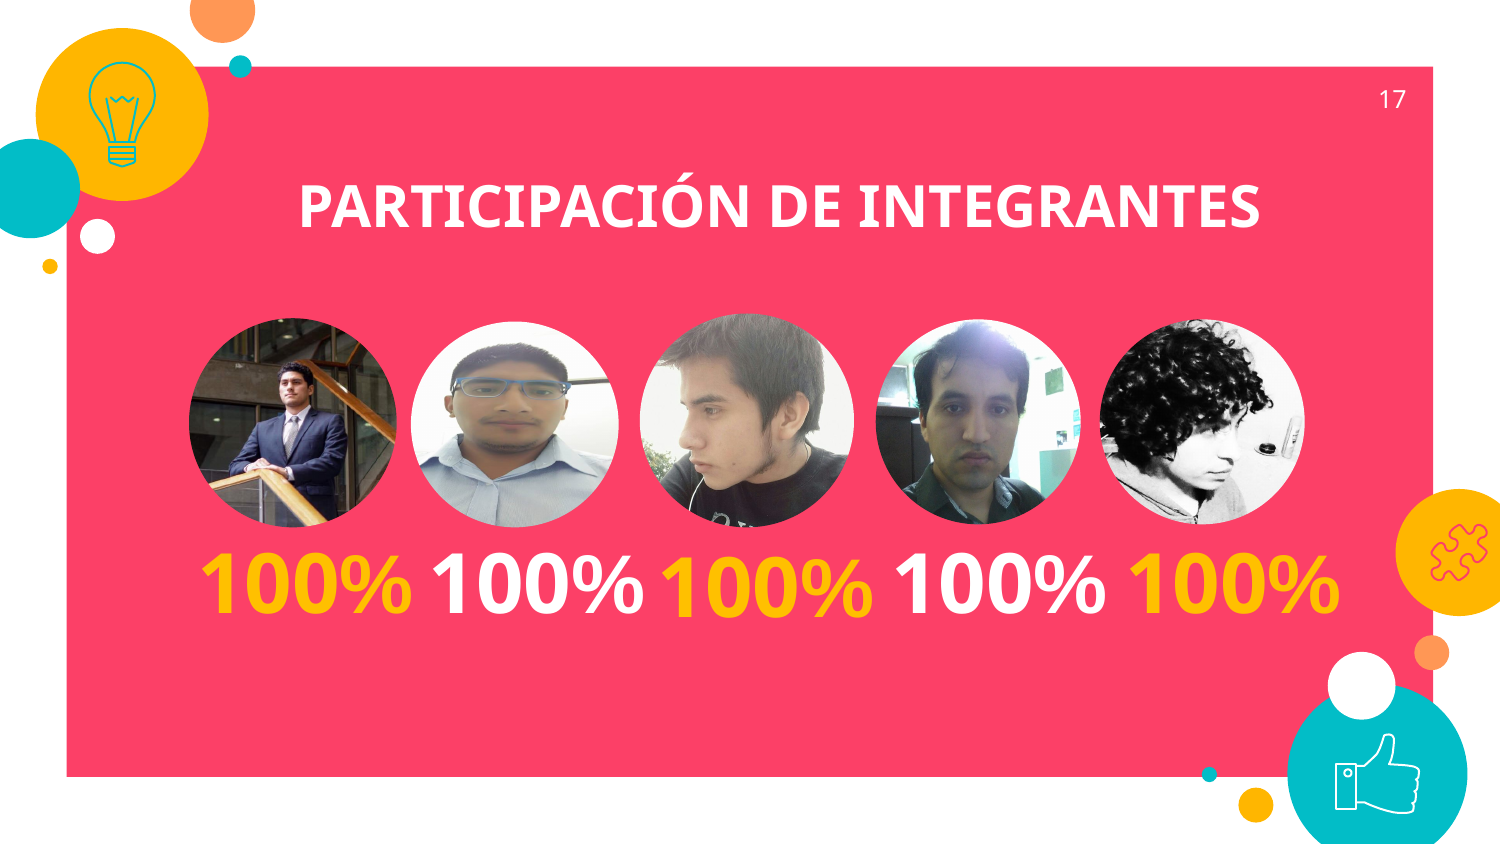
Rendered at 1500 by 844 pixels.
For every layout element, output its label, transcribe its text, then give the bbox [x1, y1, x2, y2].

text_box 100% [413, 523, 642, 638]
picture [410, 321, 619, 528]
text_box PARTICIPACIÓN DE INTEGRANTES [282, 161, 1488, 247]
picture [1099, 319, 1305, 525]
picture [188, 317, 397, 528]
picture [639, 313, 855, 528]
slide_number 17 [1331, 68, 1422, 134]
text_box 100% [876, 523, 1110, 638]
picture [875, 319, 1081, 525]
text_box 100% [1110, 523, 1357, 638]
text_box 100% [182, 523, 413, 638]
text_box 100% [642, 526, 889, 642]
